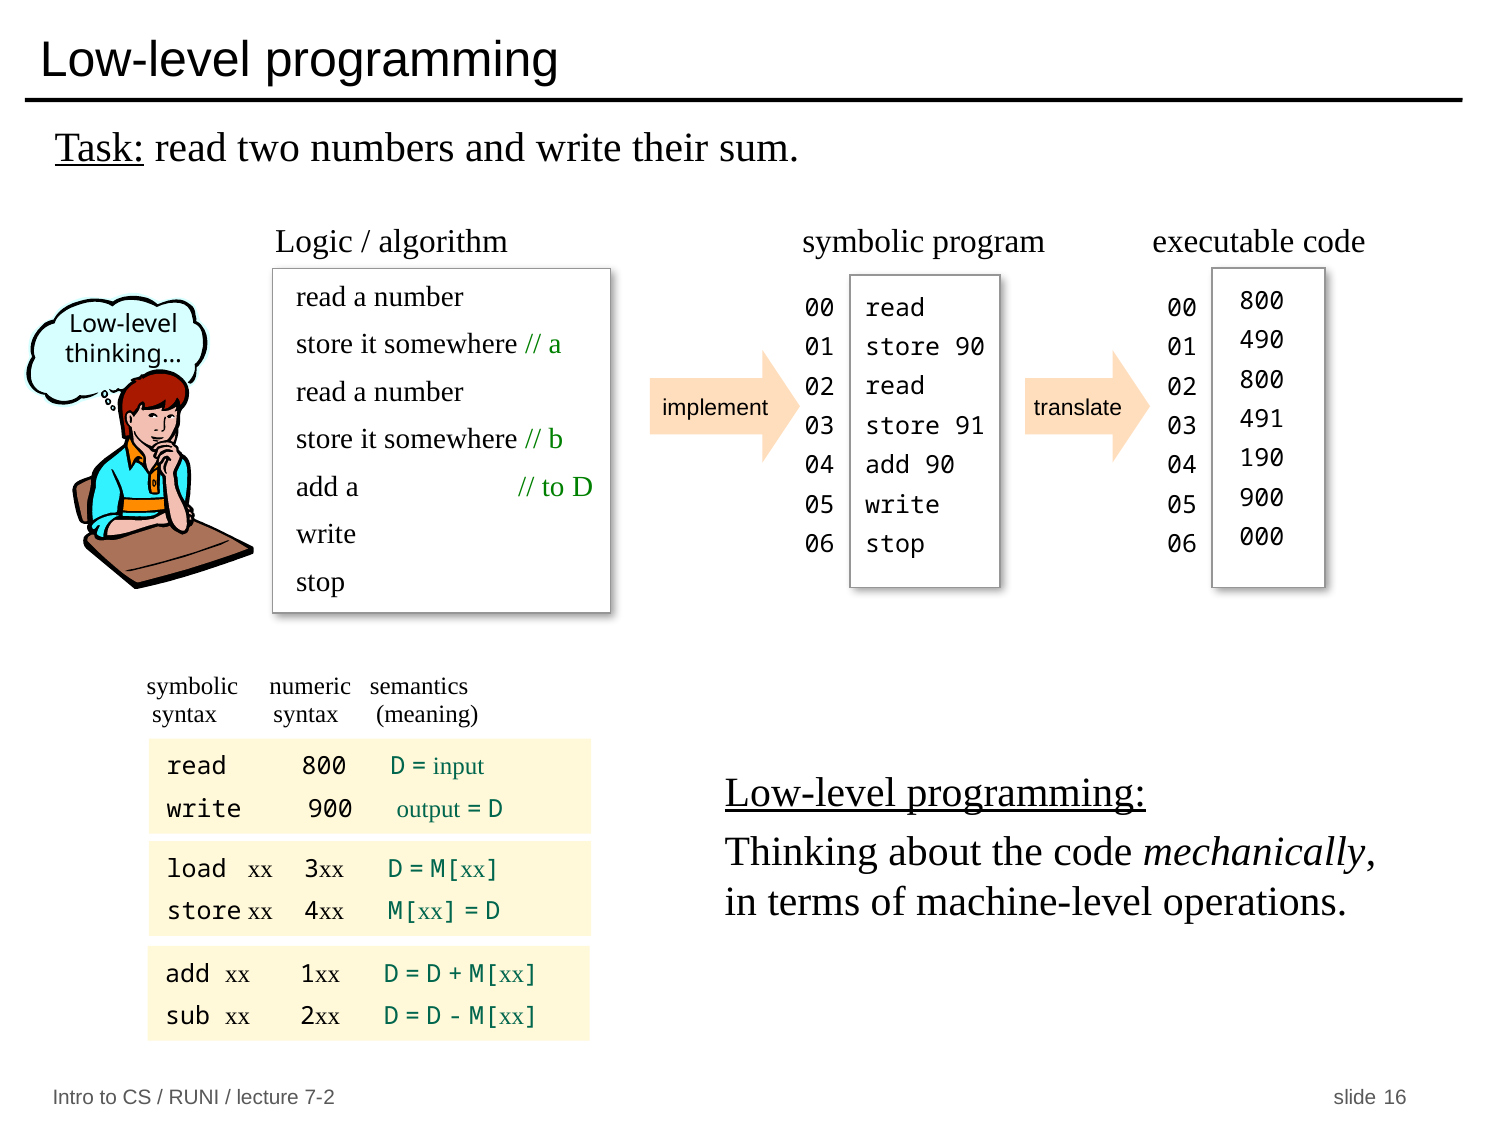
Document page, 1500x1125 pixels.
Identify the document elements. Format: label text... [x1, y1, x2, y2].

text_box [649, 212, 1022, 651]
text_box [112, 663, 651, 1042]
text_box Low-level programming: Thinking about the code mechanically, in terms of machine-level operations. [709, 757, 1410, 1021]
text_box Task: read two numbers and write their sum. [37, 112, 1238, 163]
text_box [1024, 212, 1401, 651]
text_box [260, 212, 647, 614]
picture [22, 291, 255, 589]
title Low-level programming [24, 12, 1463, 100]
